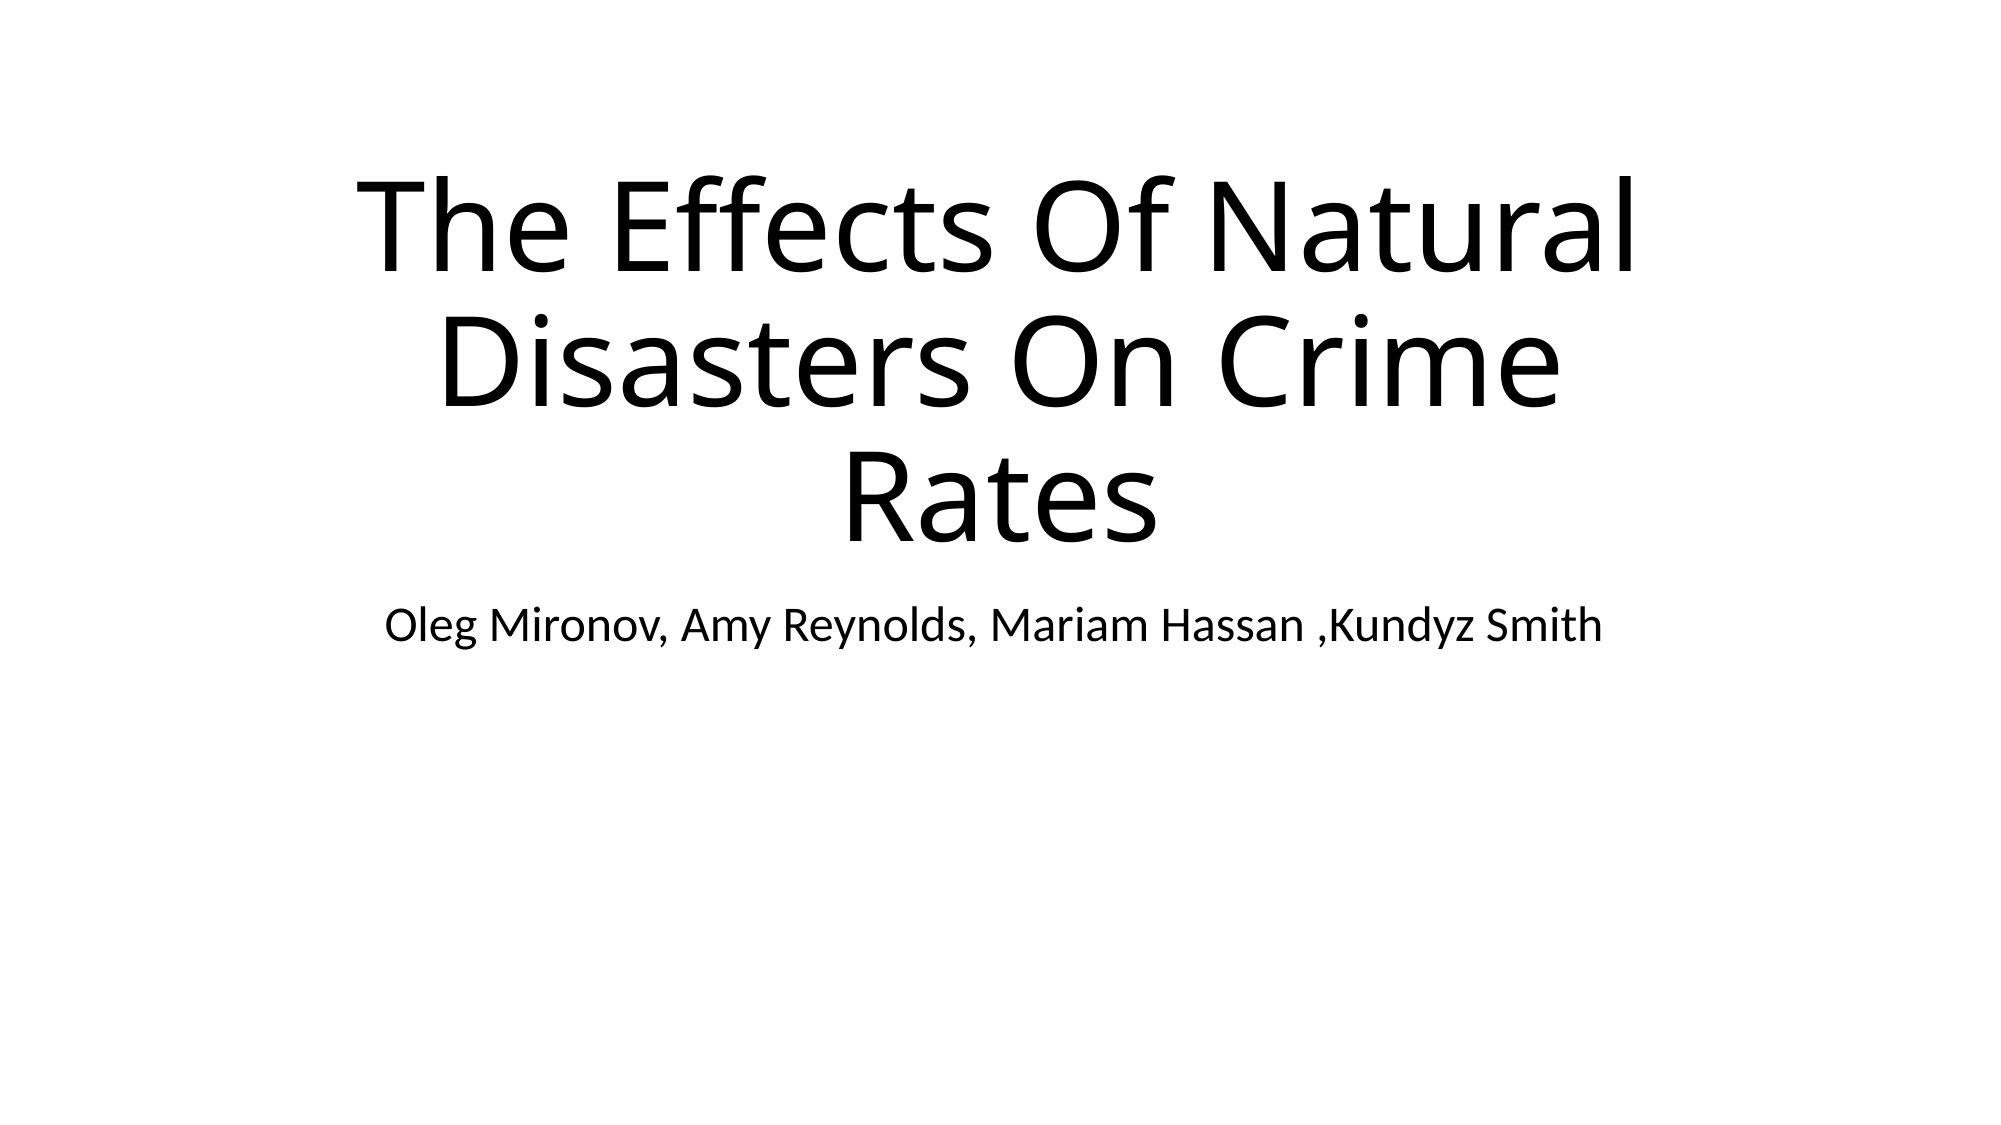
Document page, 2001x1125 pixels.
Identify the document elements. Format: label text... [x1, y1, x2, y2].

subtitle Oleg Mironov, Amy Reynolds, Mariam Hassan ,Kundyz Smith [249, 590, 1750, 863]
title The Effects Of Natural Disasters On Crime Rates [249, 184, 1750, 576]
